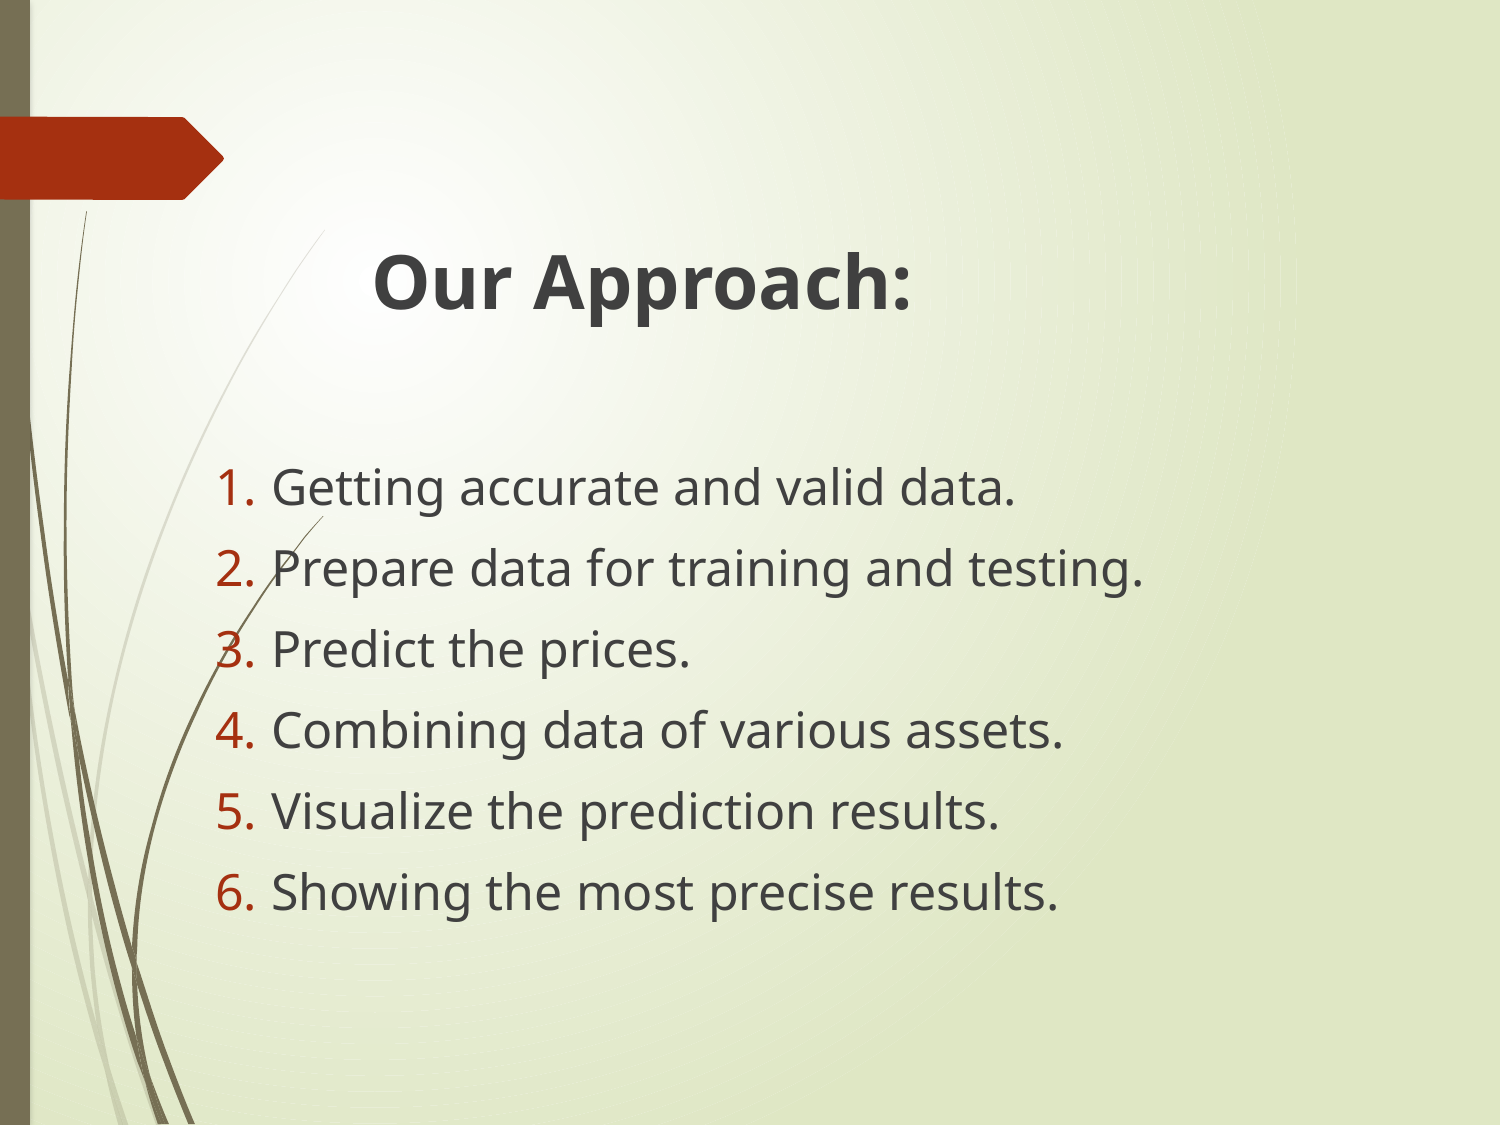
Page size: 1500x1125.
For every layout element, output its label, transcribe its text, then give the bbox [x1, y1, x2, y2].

list Our Approach: Getting accurate and valid data. Prepare data for training and testing. Predict the prices. Combining data of various assets. Visualize the prediction results. Showing the most precise results. [200, 50, 1313, 1075]
